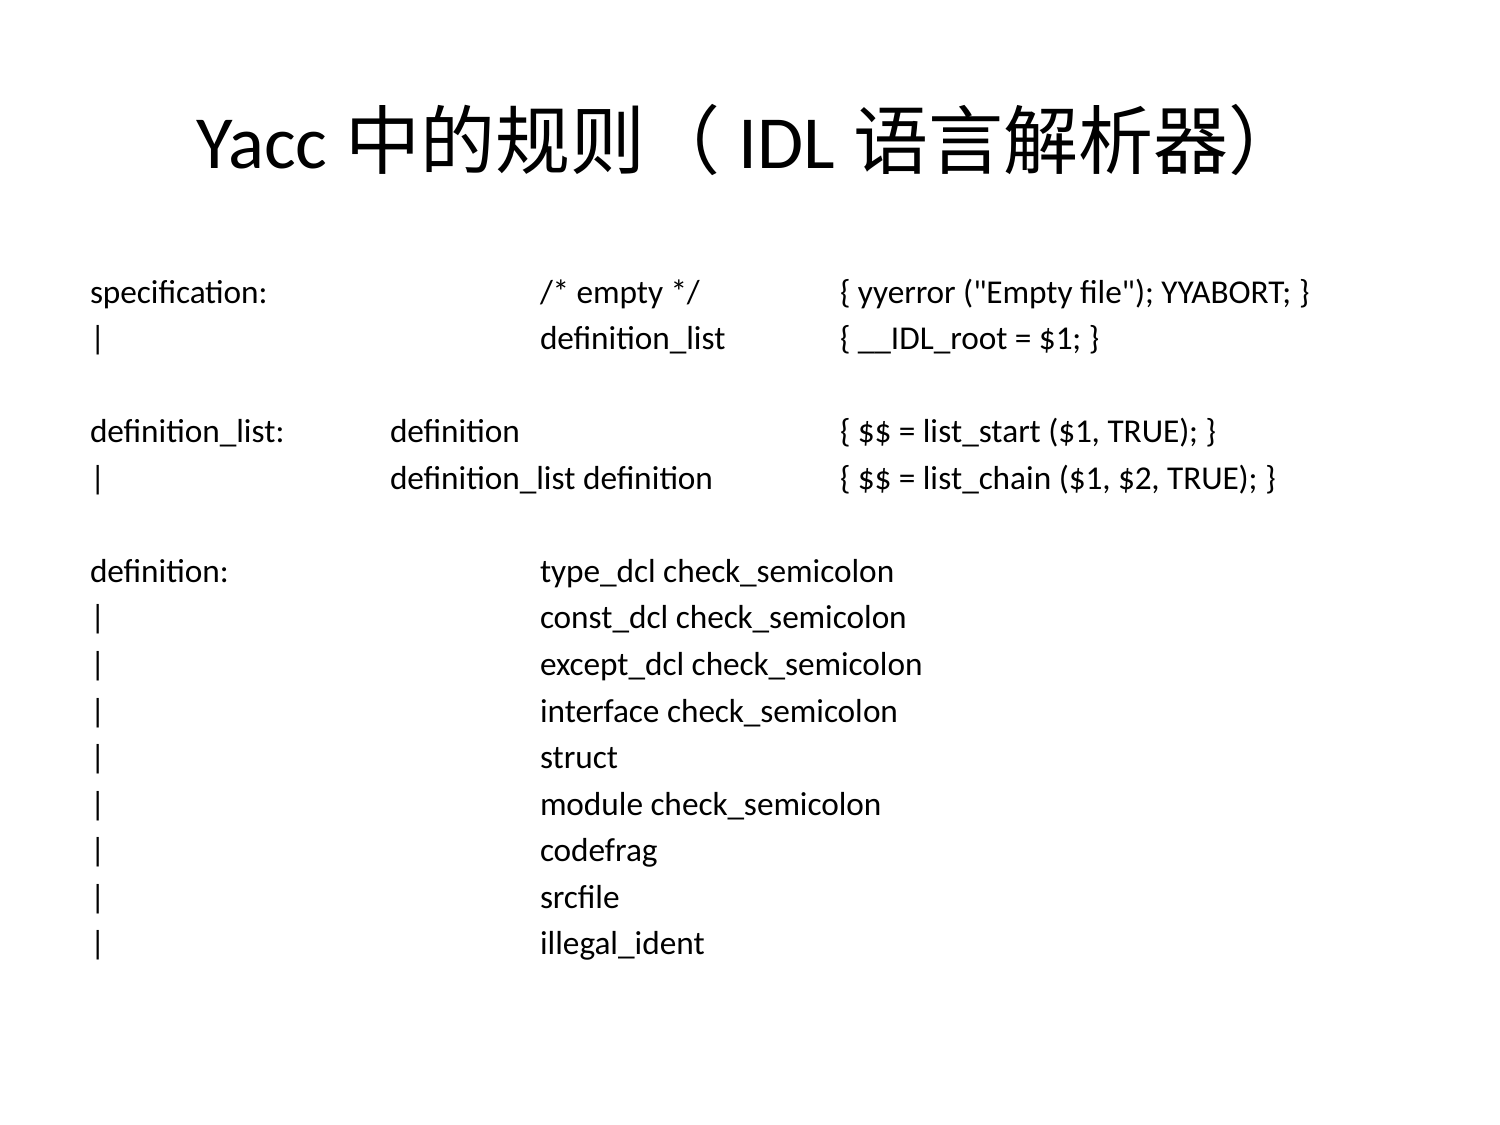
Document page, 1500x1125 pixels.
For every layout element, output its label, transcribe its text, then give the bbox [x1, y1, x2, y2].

title Yacc中的规则（IDL语言解析器） [75, 45, 1425, 233]
list specification: /* empty */ { yyerror ("Empty file"); YYABORT; } | definition_list { __IDL_root = $1; } definition_list: definition { $$ = list_start ($1, TRUE); } | definition_list definition { $$ = list_chain ($1, $2, TRUE); } definition: type_dcl check_semicolon | const_dcl check_semicolon | except_dcl check_semicolon | interface check_semicolon | struct | module check_semicolon | codefrag | srcfile | illegal_ident [75, 262, 1425, 1005]
